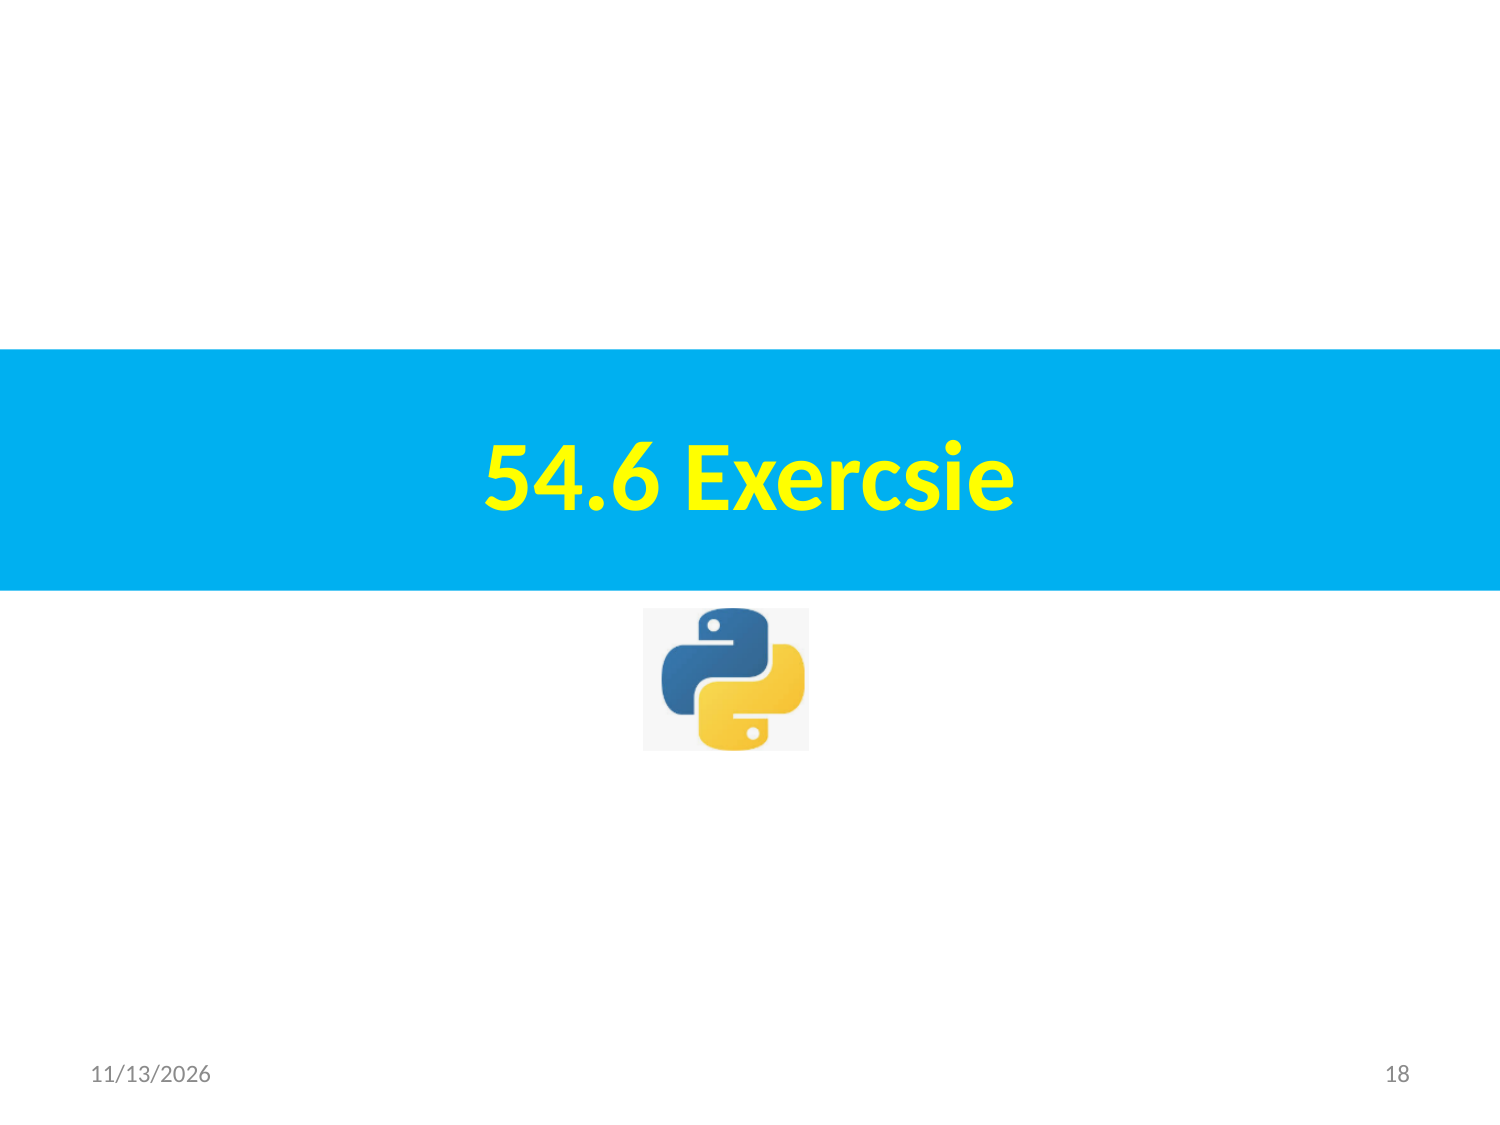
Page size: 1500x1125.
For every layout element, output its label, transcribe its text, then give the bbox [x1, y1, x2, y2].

title 54.6 Exercsie [0, 349, 1500, 591]
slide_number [75, 1042, 425, 1103]
slide_number 18 [1074, 1042, 1425, 1103]
picture [643, 606, 809, 752]
